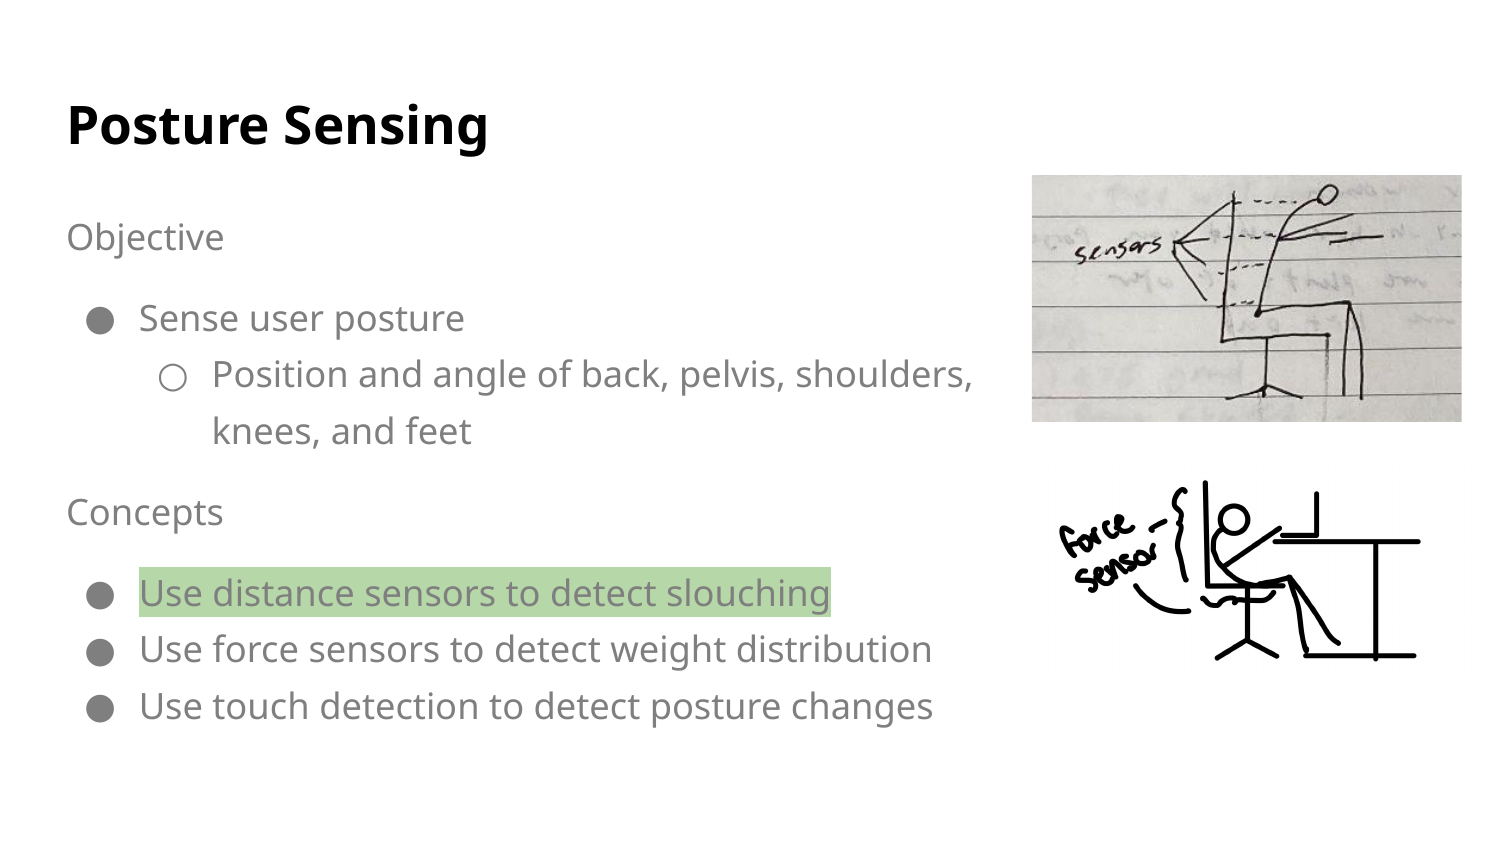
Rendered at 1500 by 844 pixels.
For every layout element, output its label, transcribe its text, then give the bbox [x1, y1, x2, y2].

title Posture Sensing [51, 72, 1449, 176]
picture [1048, 458, 1479, 672]
list Objective Sense user posture Position and angle of back, pelvis, shoulders, knees, and feet Concepts Use distance sensors to detect slouching Use force sensors to detect weight distribution Use touch detection to detect posture changes [51, 189, 1032, 750]
picture [1031, 174, 1462, 422]
